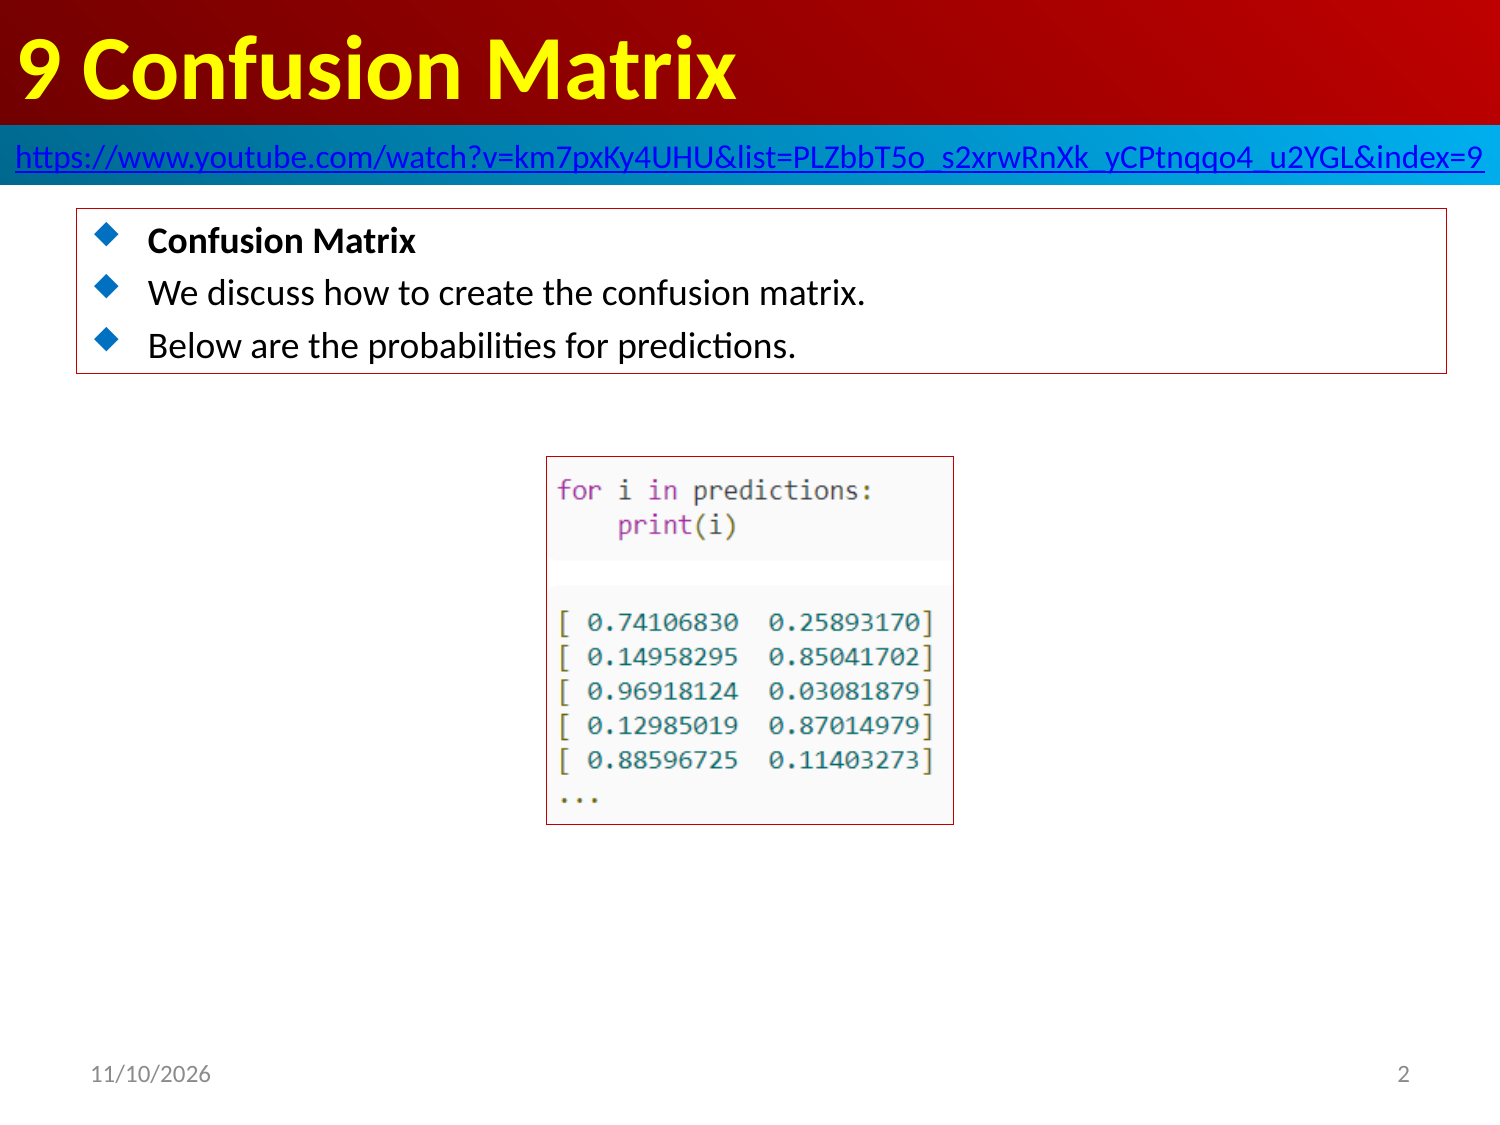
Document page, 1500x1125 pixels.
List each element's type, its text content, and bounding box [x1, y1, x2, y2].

slide_number 2 [1074, 1042, 1425, 1103]
text_box https://www.youtube.com/watch?v=km7pxKy4UHU&list=PLZbbT5o_s2xrwRnXk_yCPtnqqo4_u2YGL&index=9 [0, 125, 1500, 185]
title 9 Confusion Matrix [0, 0, 1500, 125]
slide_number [75, 1042, 425, 1103]
picture [545, 455, 955, 826]
subtitle Confusion Matrix We discuss how to create the confusion matrix. Below are the probabilities for predictions. [76, 208, 1447, 374]
